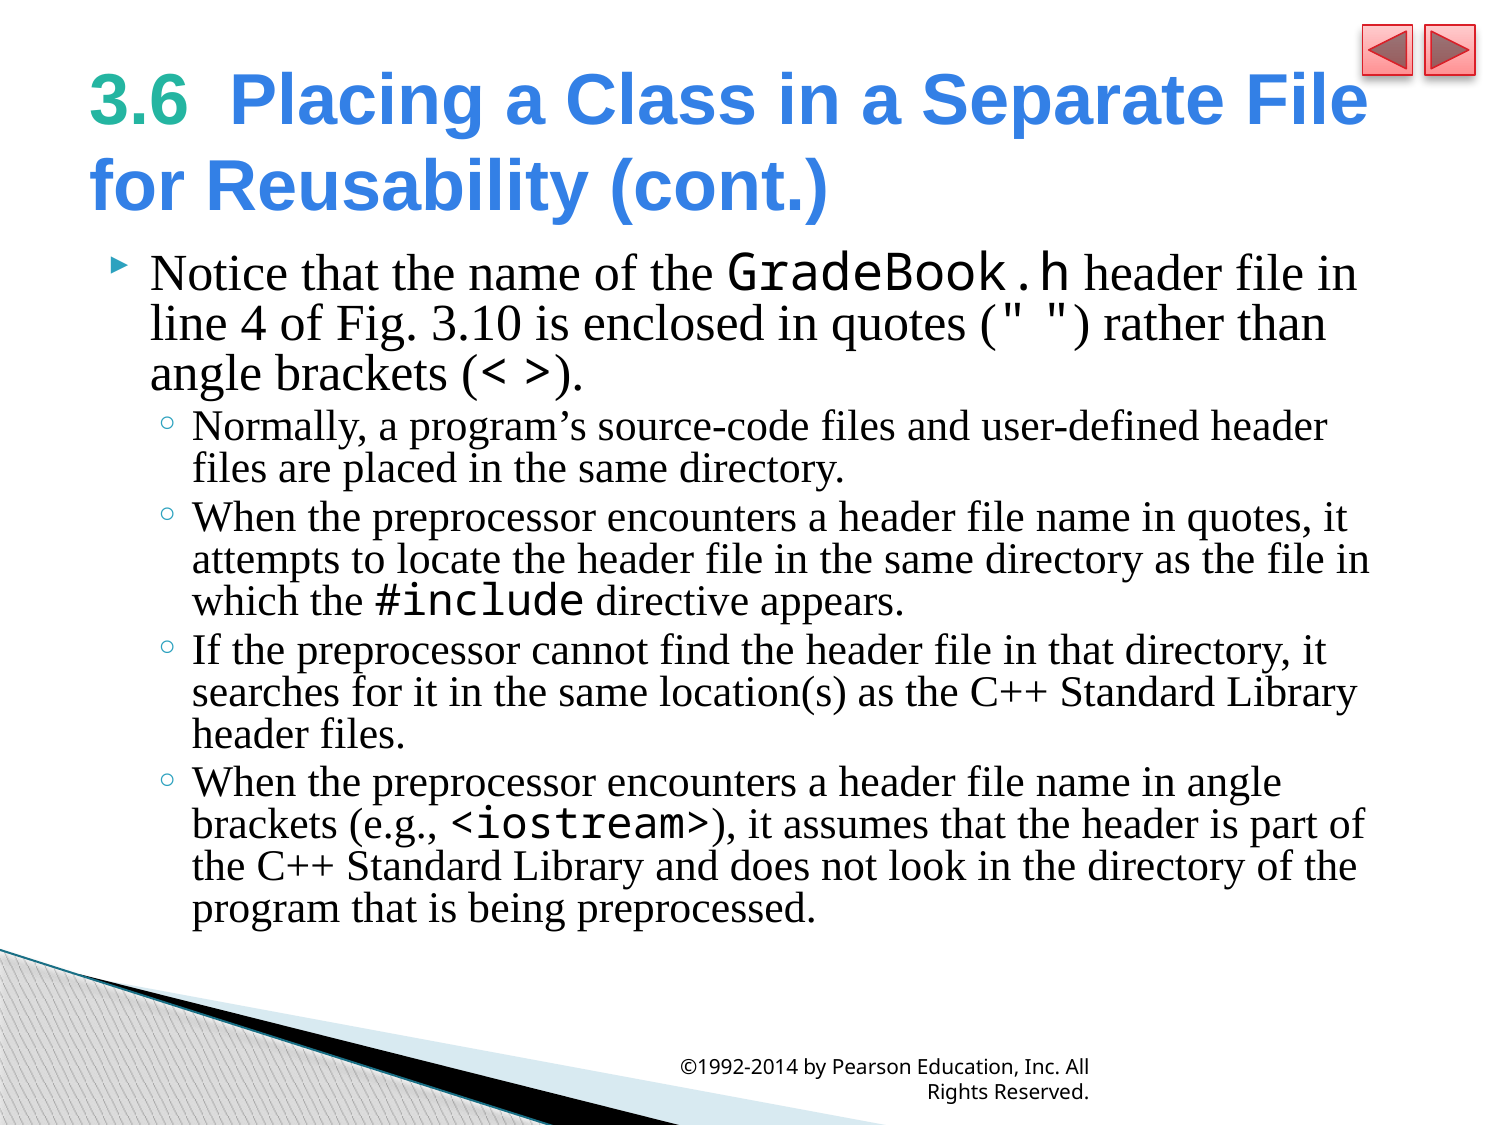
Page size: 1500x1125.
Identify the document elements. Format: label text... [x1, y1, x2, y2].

list Notice that the name of the GradeBook.h header file in line 4 of Fig. 3.10 is enclosed in quotes (" ") rather than angle brackets (< >). Normally, a program’s source-code files and user-defined header files are placed in the same directory. When the preprocessor encounters a header file name in quotes, it attempts to locate the header file in the same directory as the file in which the #include directive appears. If the preprocessor cannot find the header file in that directory, it searches for it in the same location(s) as the C++ Standard Library header files. When the preprocessor encounters a header file name in angle brackets (e.g., <iostream>), it assumes that the header is part of the C++ Standard Library and does not look in the directory of the program that is being preprocessed. [74, 242, 1426, 986]
footer ©1992-2014 by Pearson Education, Inc. All Rights Reserved. [650, 1051, 1105, 1112]
title 3.6 Placing a Class in a Separate File for Reusability (cont.) [75, 45, 1425, 233]
